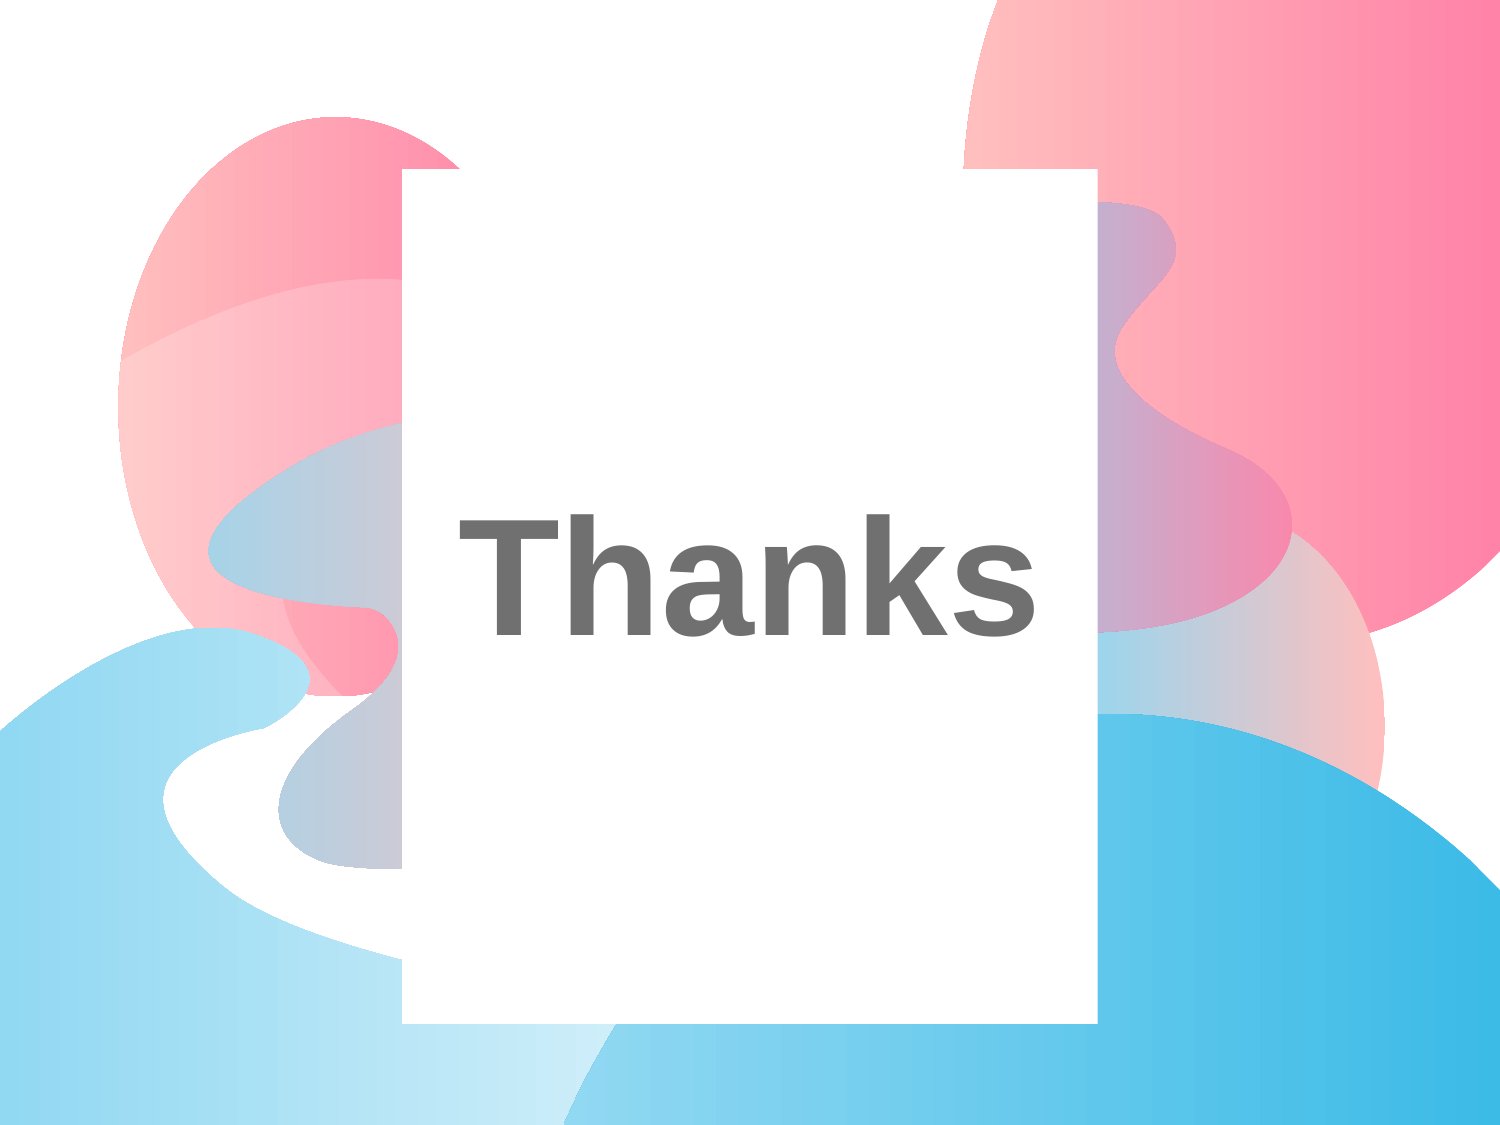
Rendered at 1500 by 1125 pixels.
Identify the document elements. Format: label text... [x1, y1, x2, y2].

text_box Thanks [443, 460, 1057, 676]
